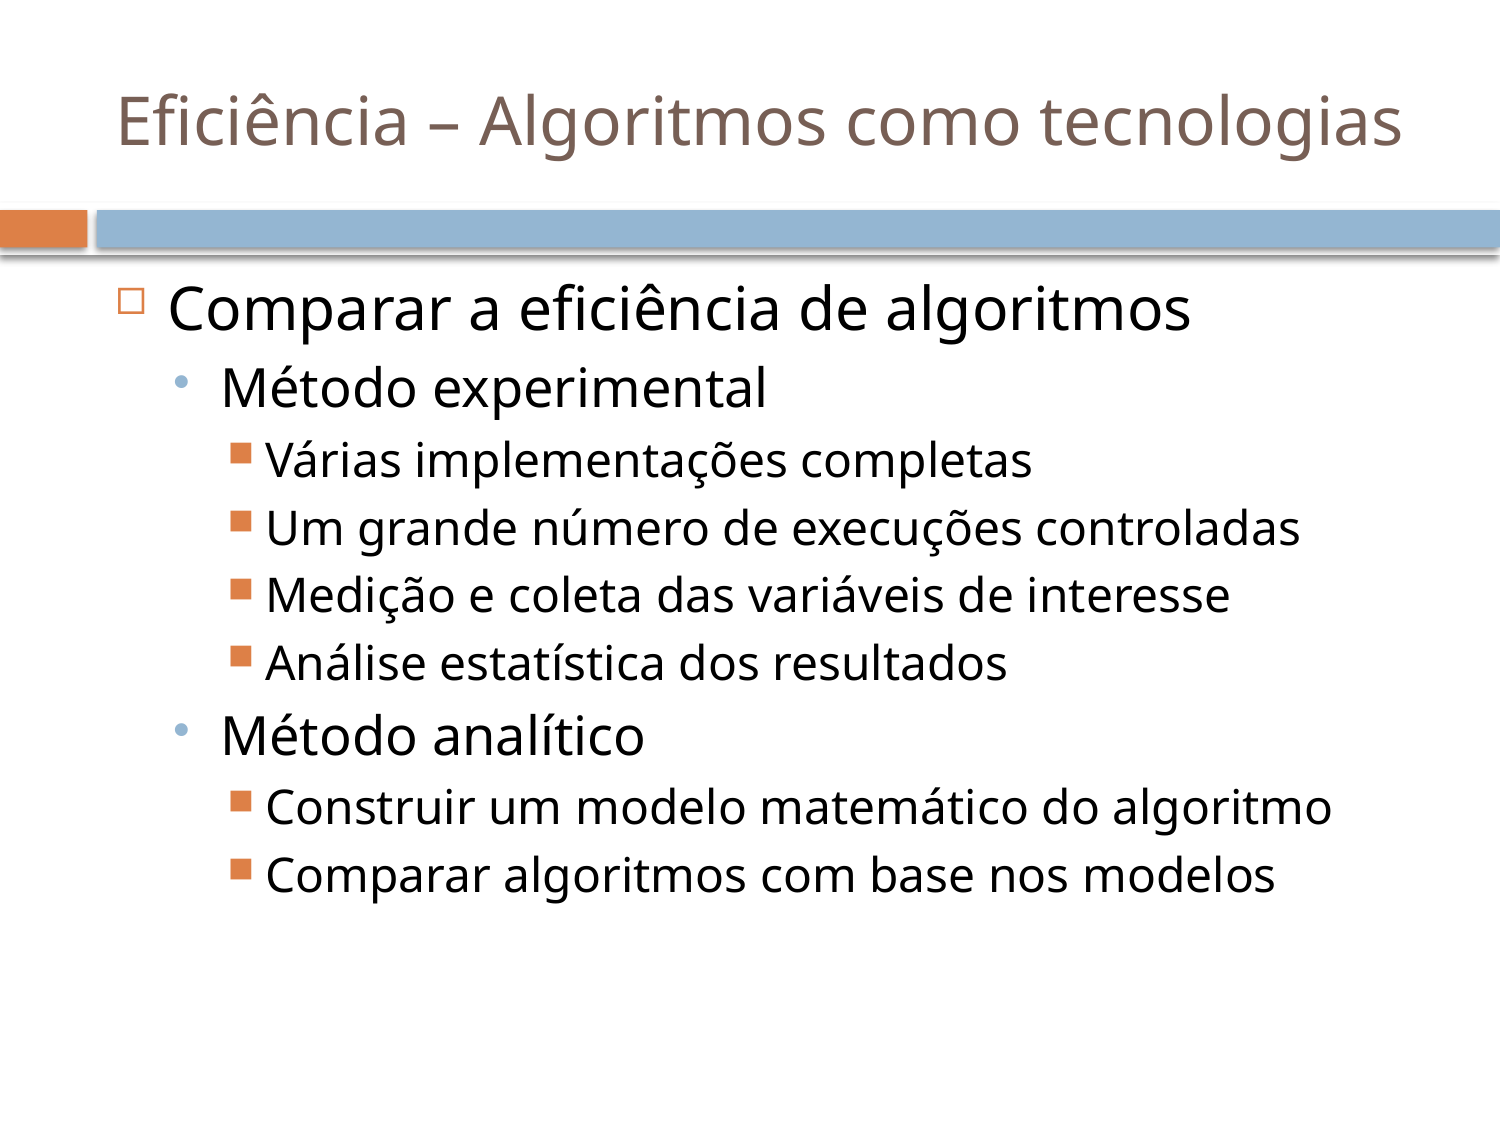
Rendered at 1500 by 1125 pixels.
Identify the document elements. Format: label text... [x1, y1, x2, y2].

title Eficiência – Algoritmos como tecnologias [100, 37, 1438, 200]
list Comparar a eficiência de algoritmos Método experimental Várias implementações completas Um grande número de execuções controladas Medição e coleta das variáveis de interesse Análise estatística dos resultados Método analítico Construir um modelo matemático do algoritmo Comparar algoritmos com base nos modelos [100, 262, 1438, 1000]
